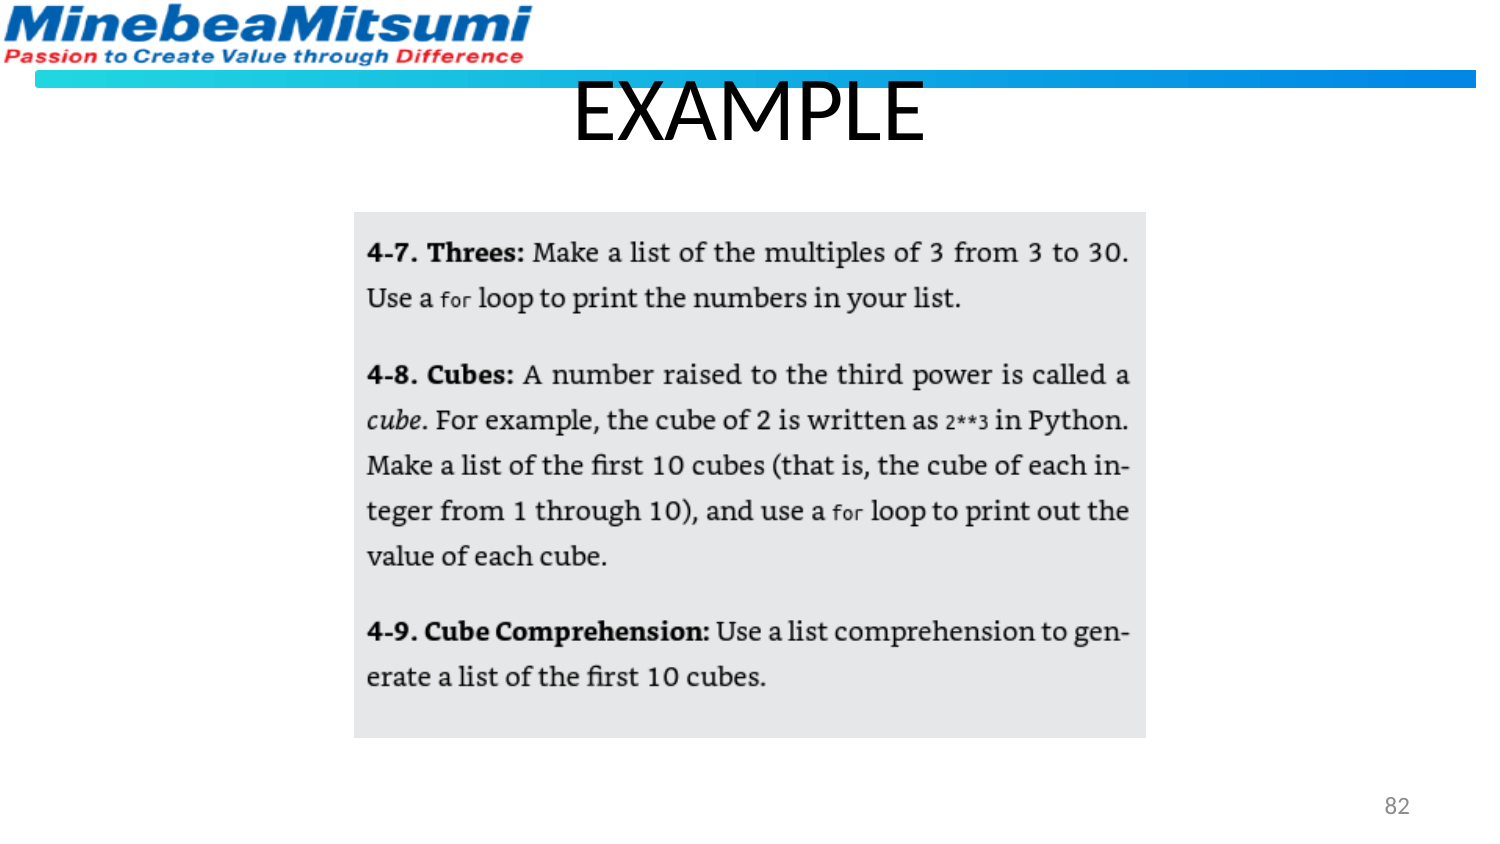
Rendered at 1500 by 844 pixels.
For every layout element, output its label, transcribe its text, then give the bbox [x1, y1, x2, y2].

title EXAMPLE [75, 33, 1425, 175]
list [354, 212, 1146, 738]
slide_number 82 [1074, 782, 1425, 827]
picture [0, 0, 538, 70]
